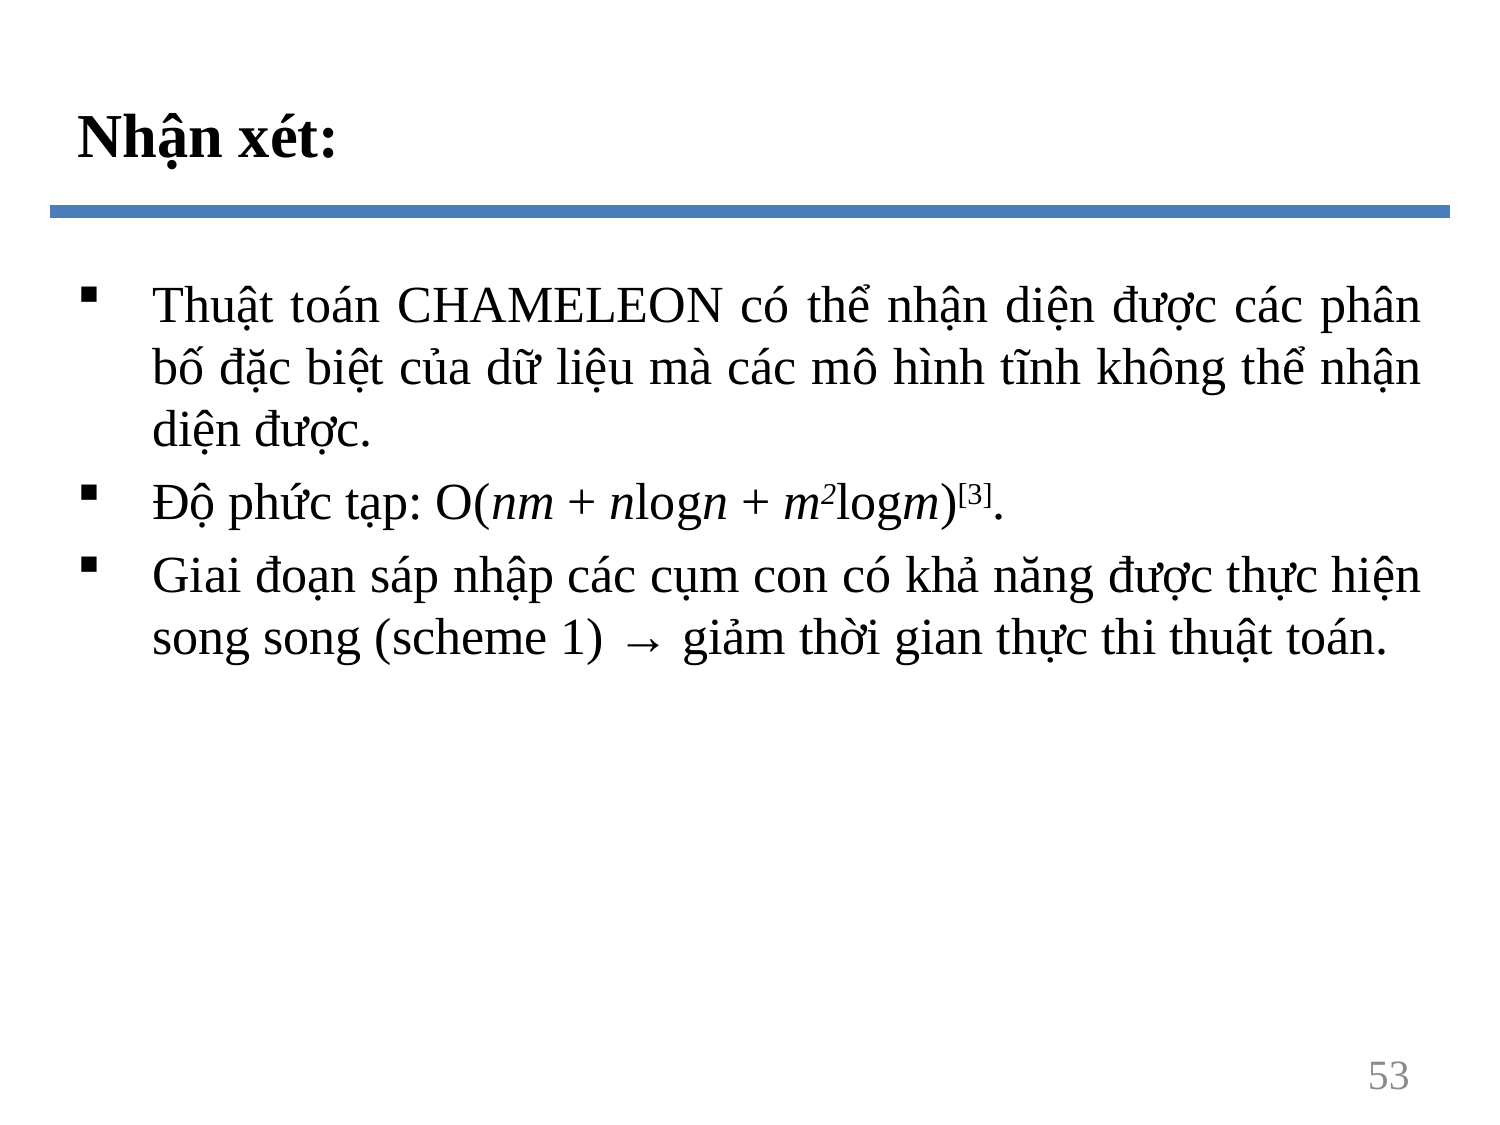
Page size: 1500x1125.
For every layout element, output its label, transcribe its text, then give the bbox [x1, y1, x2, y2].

text_box Nhận xét: [62, 52, 1438, 205]
slide_number 53 [1074, 1042, 1425, 1103]
subtitle Thuật toán CHAMELEON có thể nhận diện được các phân bố đặc biệt của dữ liệu mà các mô hình tĩnh không thể nhận diện được. Độ phức tạp: O(nm + nlogn + m2logm)[3]. Giai đoạn sáp nhập các cụm con có khả năng được thực hiện song song (scheme 1) → giảm thời gian thực thi thuật toán. [62, 262, 1438, 1063]
